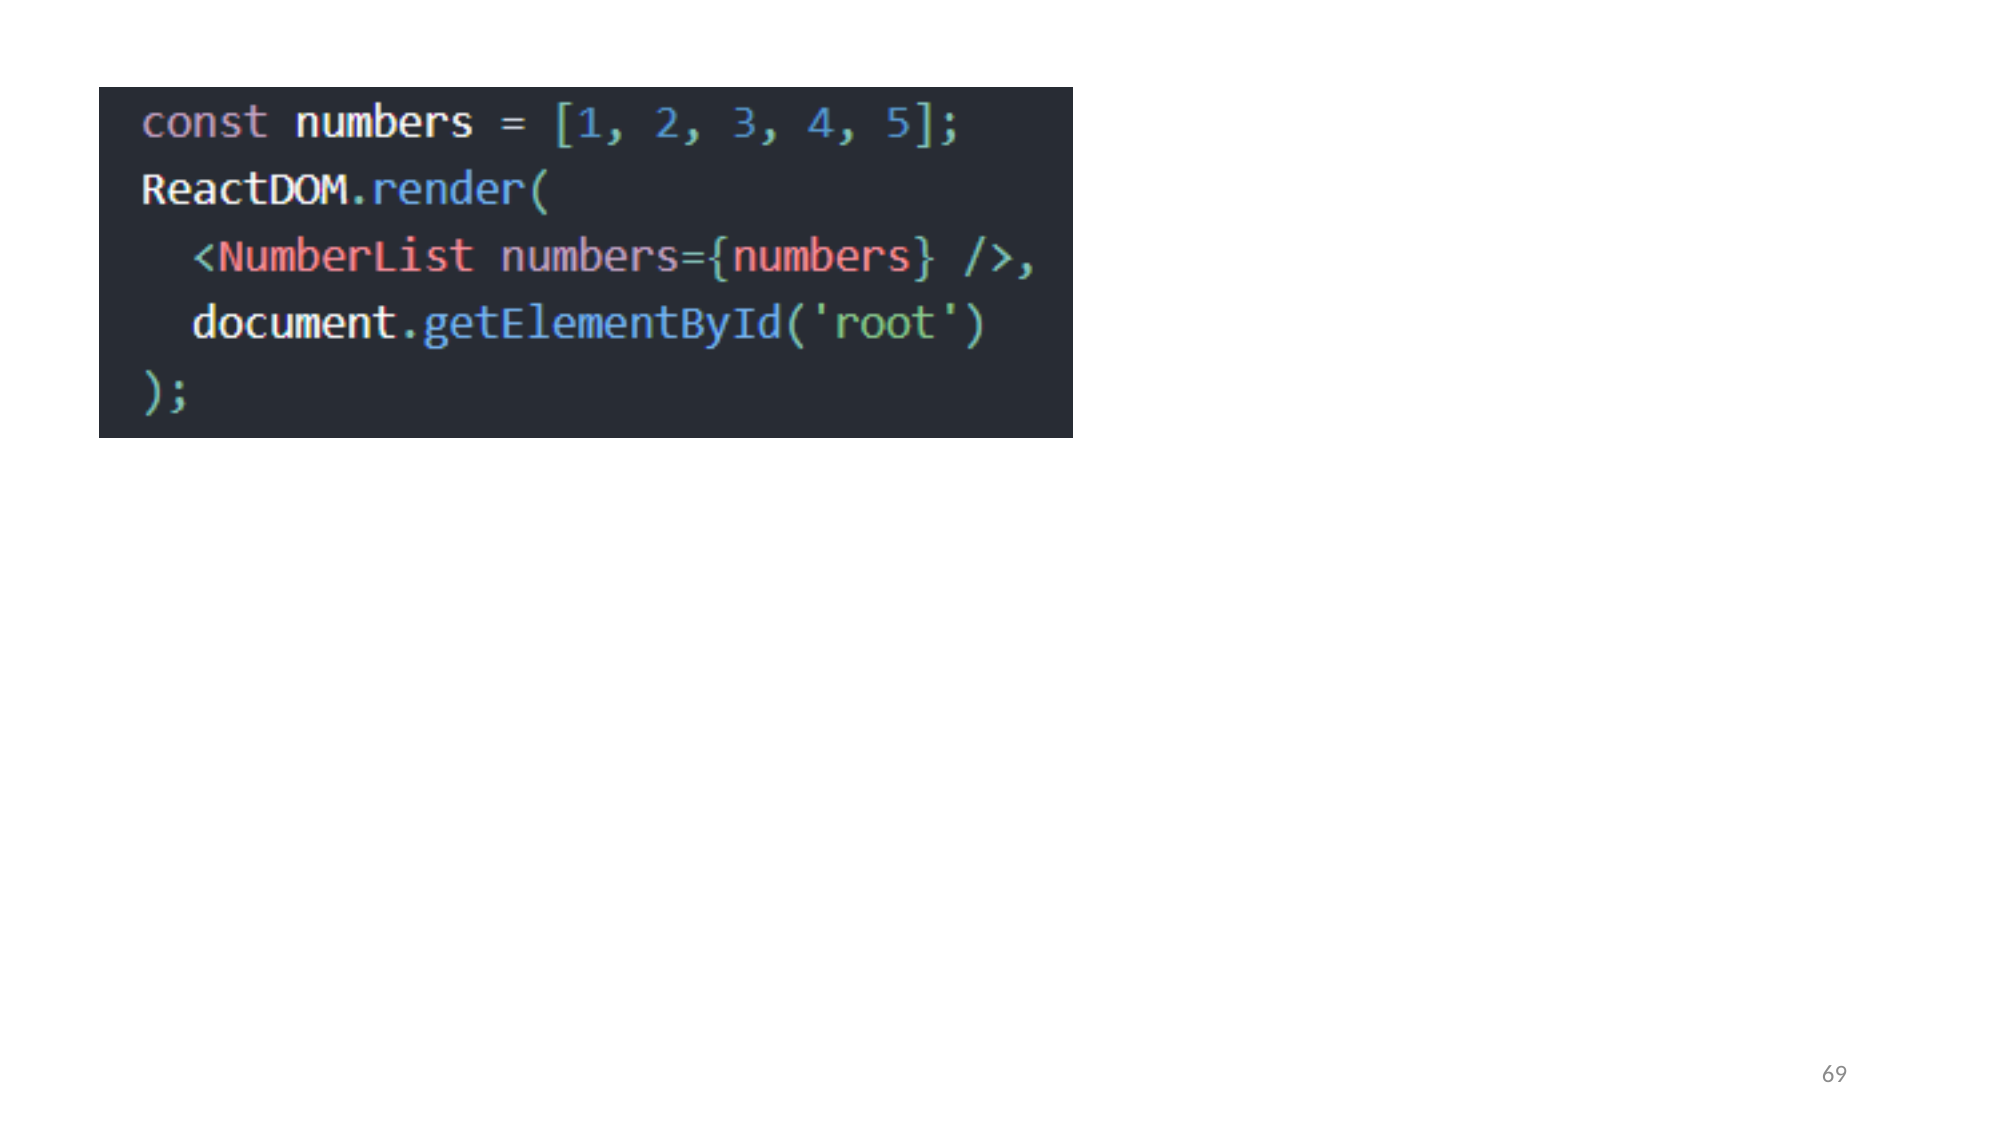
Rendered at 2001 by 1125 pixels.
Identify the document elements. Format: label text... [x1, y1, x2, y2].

slide_number 69 [1412, 1042, 1863, 1103]
picture [99, 87, 1073, 438]
